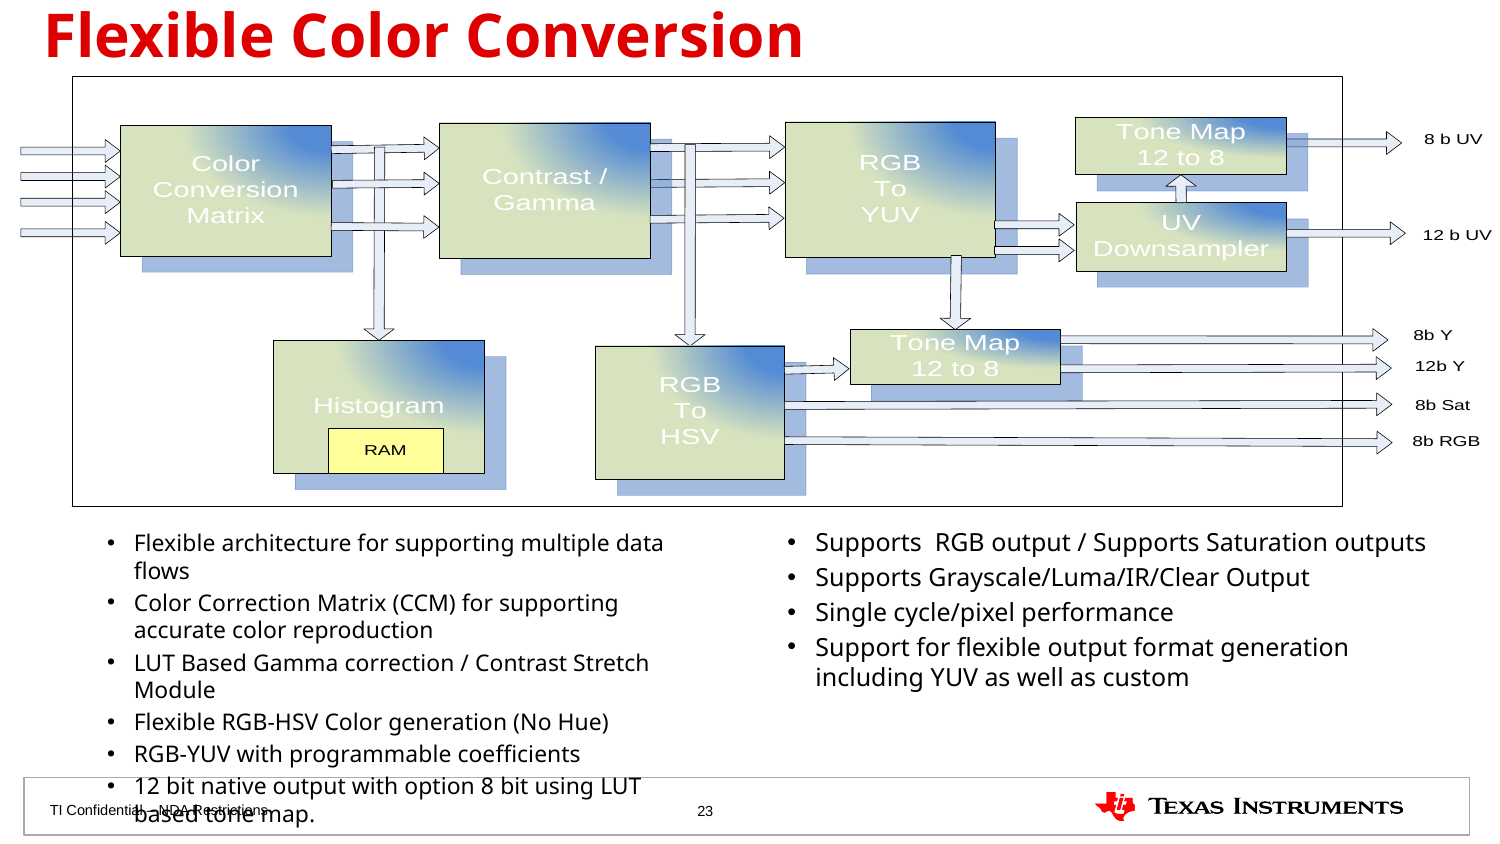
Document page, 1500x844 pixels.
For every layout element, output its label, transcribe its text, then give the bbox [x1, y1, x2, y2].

picture [1095, 792, 1403, 821]
title Flexible Color Conversion [29, 10, 1460, 68]
text_box Supports RGB output / Supports Saturation outputs Supports Grayscale/Luma/IR/Clear Output Single cycle/pixel performance Support for flexible output format generation including YUV as well as custom [737, 521, 1445, 760]
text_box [17, 73, 1496, 510]
text_box 23 [591, 796, 820, 823]
list Flexible architecture for supporting multiple data flows Color Correction Matrix (CCM) for supporting accurate color reproduction LUT Based Gamma correction / Contrast Stretch Module Flexible RGB-HSV Color generation (No Hue) RGB-YUV with programmable coefficients 12 bit native output with option 8 bit using LUT based tone map. [53, 522, 706, 764]
